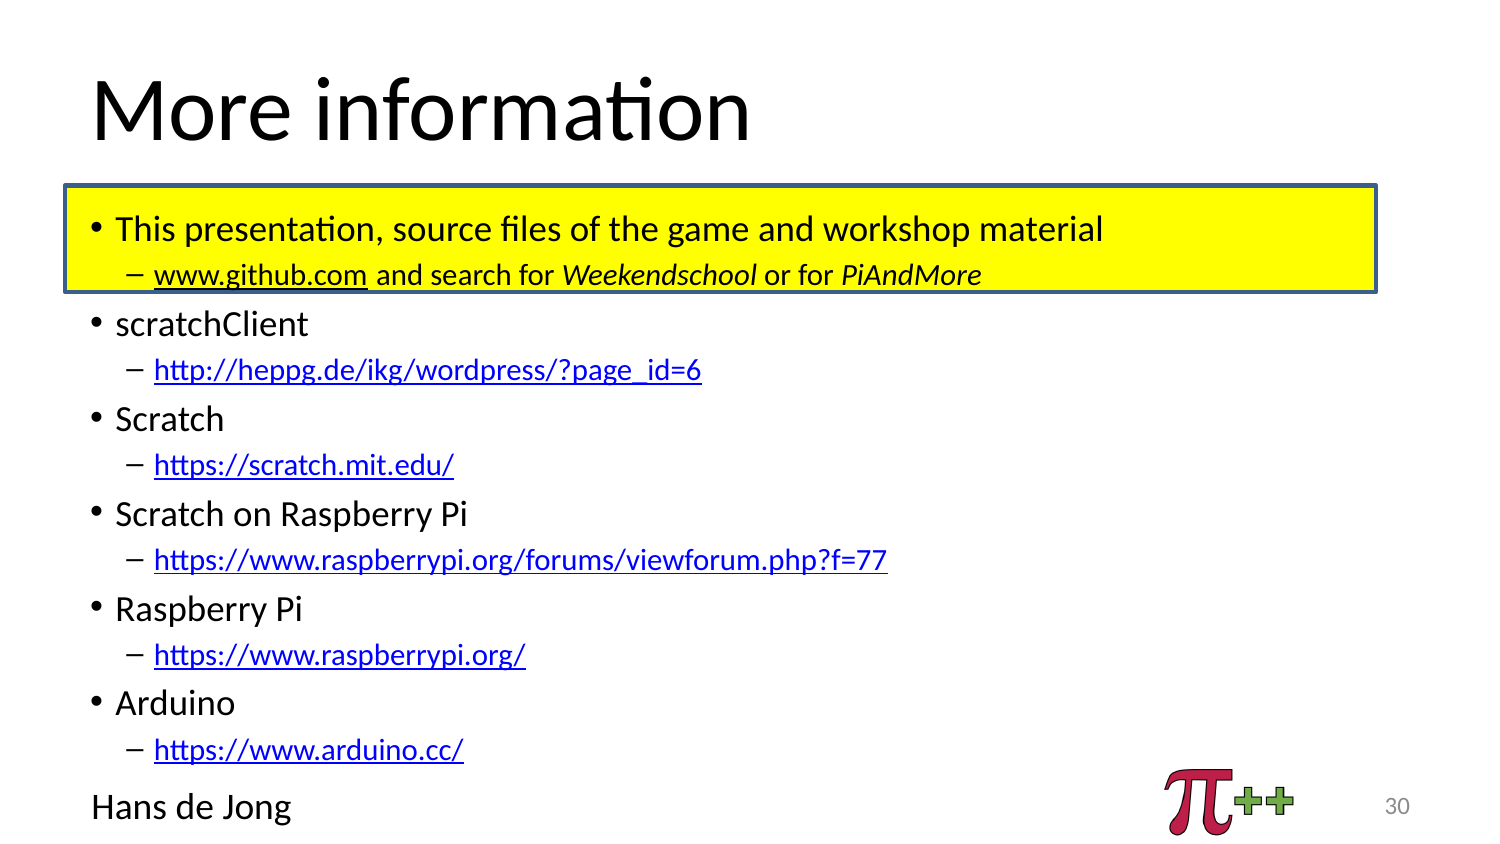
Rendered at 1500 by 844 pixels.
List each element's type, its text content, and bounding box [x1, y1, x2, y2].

picture [1163, 777, 1294, 836]
title More information [75, 33, 1425, 175]
text_box [63, 183, 1378, 294]
list This presentation, source files of the game and workshop material www.github.com and search for Weekendschool or for PiAndMore scratchClient http://heppg.de/ikg/wordpress/?page_id=6 Scratch https://scratch.mit.edu/ Scratch on Raspberry Pi https://www.raspberrypi.org/forums/viewforum.php?f=77 Raspberry Pi https://www.raspberrypi.org/ Arduino https://www.arduino.cc/ [75, 196, 1425, 777]
slide_number 30 [1340, 782, 1425, 827]
